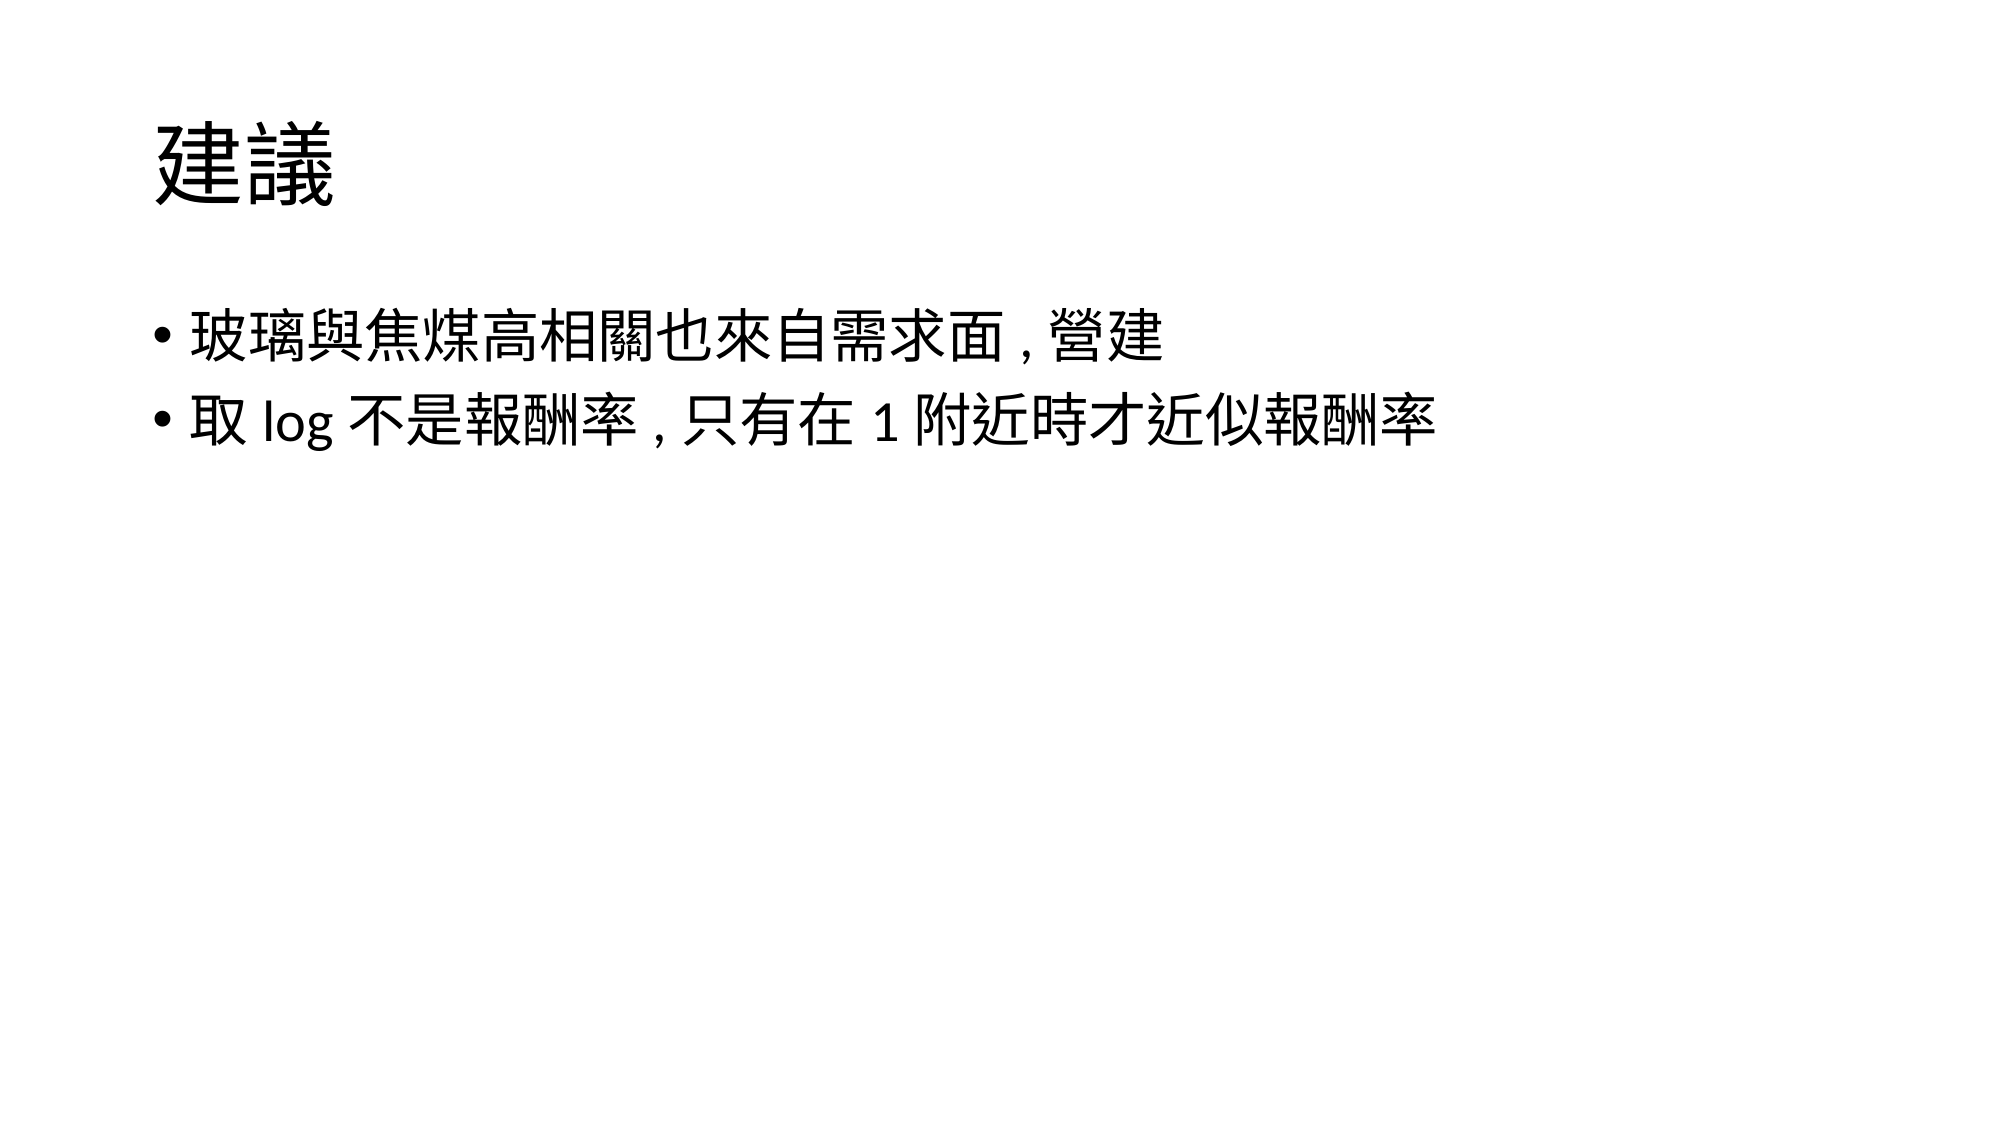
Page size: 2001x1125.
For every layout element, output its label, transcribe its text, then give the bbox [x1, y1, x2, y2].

title 建議 [137, 59, 1863, 278]
